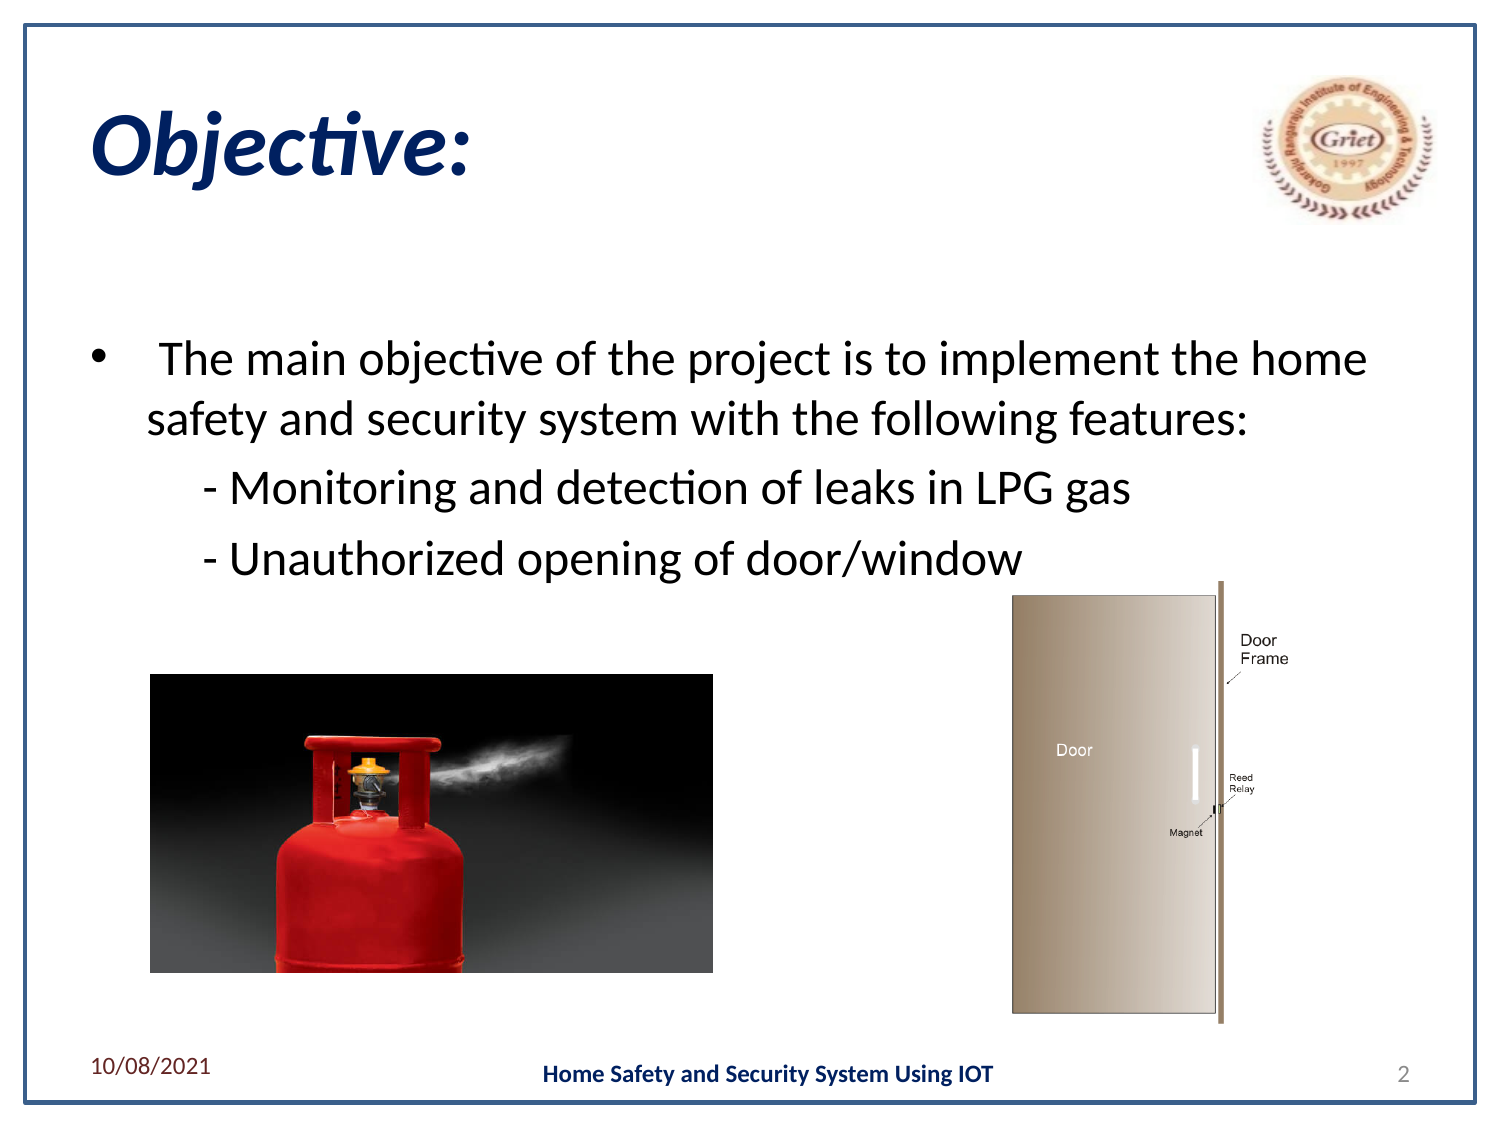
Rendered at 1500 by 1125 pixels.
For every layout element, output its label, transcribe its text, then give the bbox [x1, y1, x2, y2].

title Objective: [75, 45, 1425, 233]
slide_number 2 [1074, 1042, 1425, 1103]
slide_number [75, 1034, 425, 1095]
list The main objective of the project is to implement the home safety and security system with the following features: - Monitoring and detection of leaks in LPG gas - Unauthorized opening of door/window [75, 262, 1425, 1005]
picture [1012, 581, 1288, 1024]
picture [149, 674, 713, 973]
picture [1252, 74, 1438, 226]
footer Home Safety and Security System Using IOT [500, 1042, 1038, 1103]
